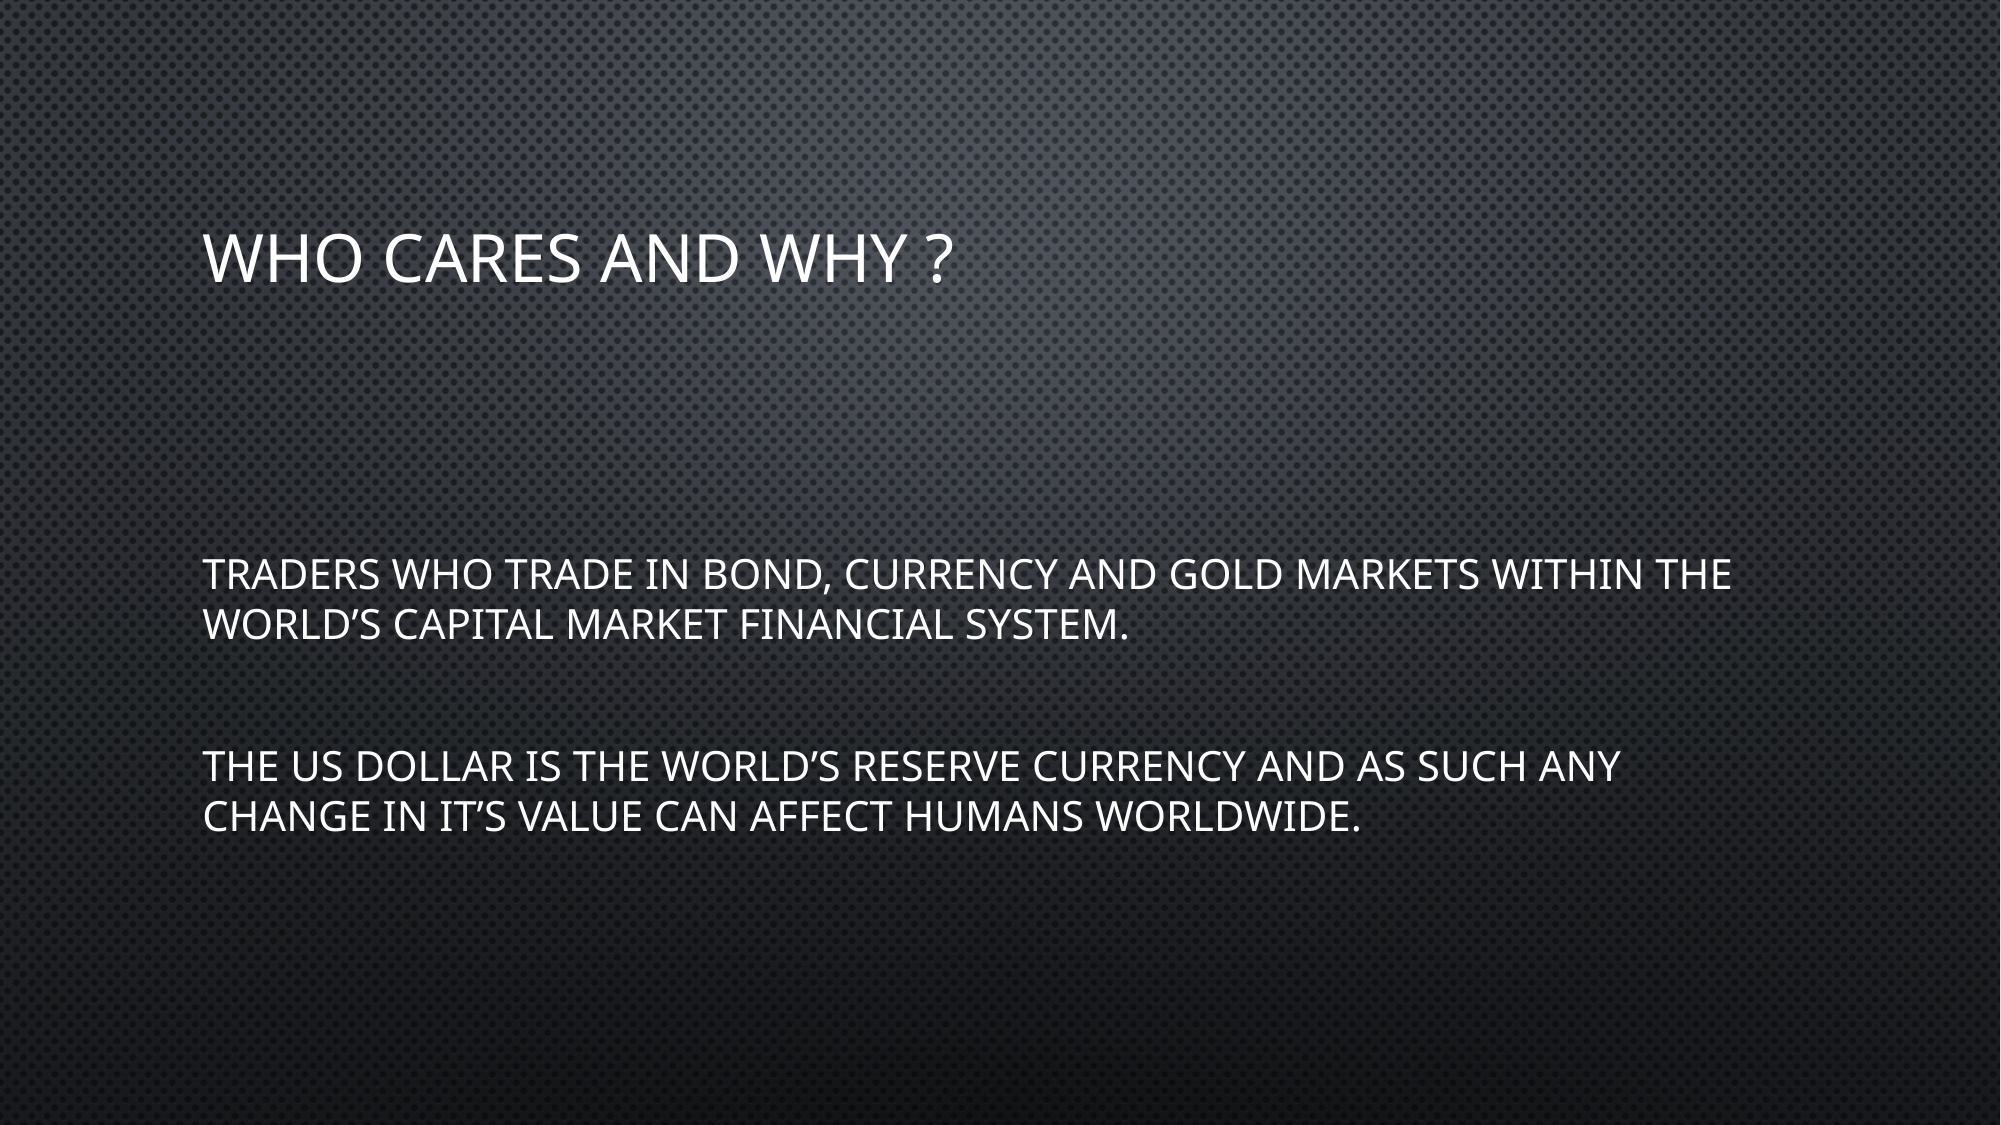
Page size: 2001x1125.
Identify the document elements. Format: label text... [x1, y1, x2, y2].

list Traders who trade in bond, currency and gold markets within the world’s capital market financial system. The US Dollar is the world’s reserve currency and as such any change in it’s value can affect humans worldwide. [187, 437, 1813, 950]
title WHO Cares and Why ? [187, 99, 1813, 413]
